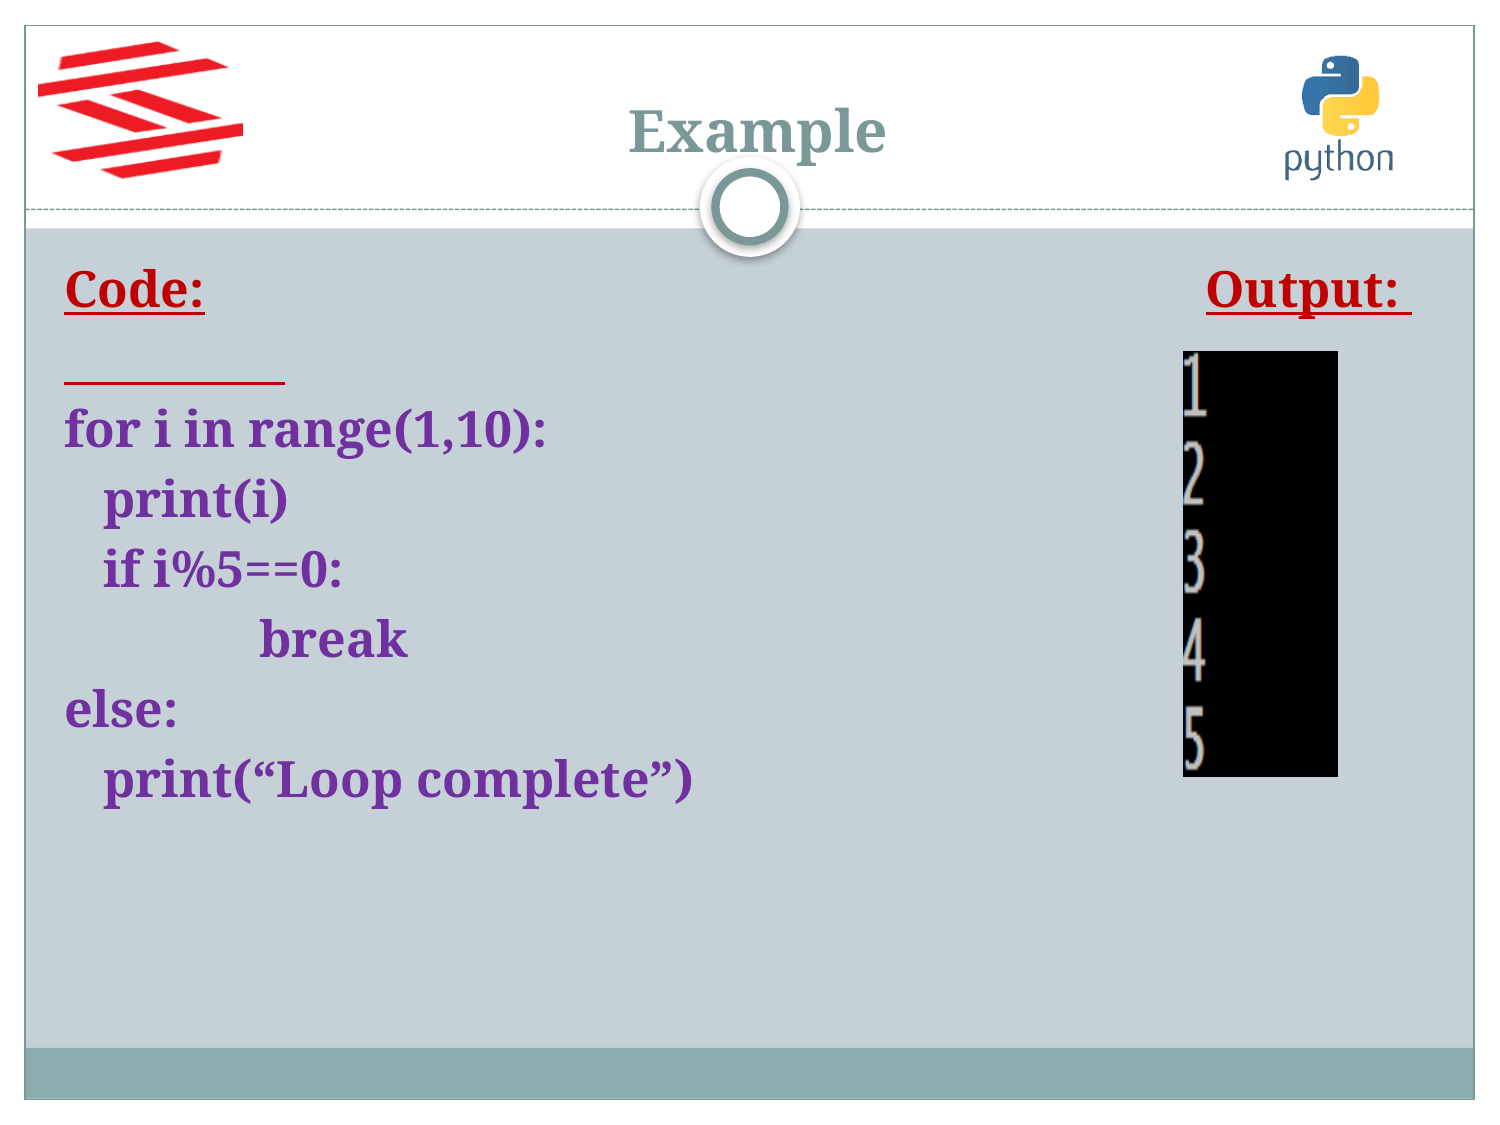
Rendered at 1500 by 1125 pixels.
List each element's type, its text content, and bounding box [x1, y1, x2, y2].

picture [37, 40, 243, 185]
title Example [248, 46, 1459, 172]
picture [1183, 351, 1338, 777]
picture [1206, 53, 1471, 186]
list Code: Output: for i in range(1,10): print(i) if i%5==0: break else: print(“Loop complete”) [49, 250, 1445, 1047]
